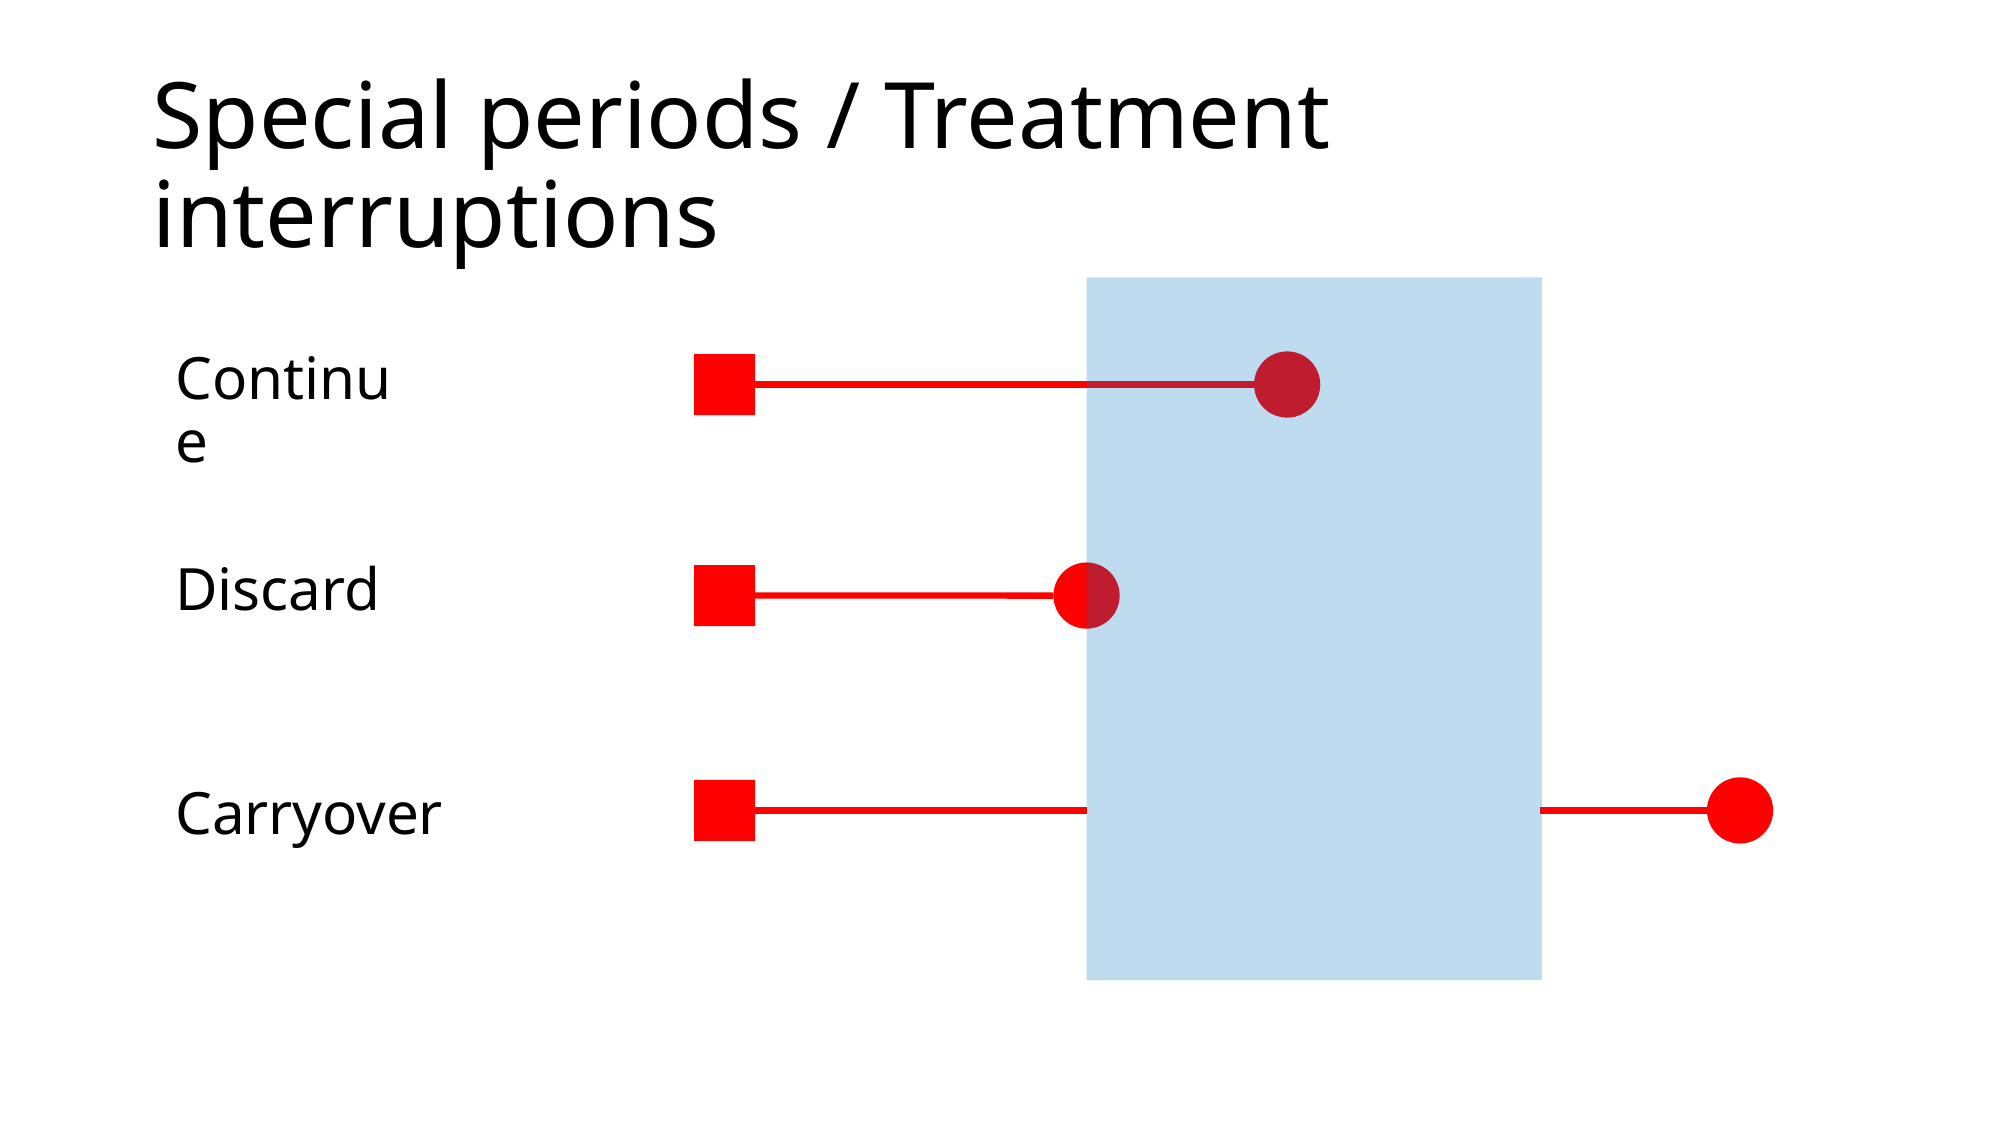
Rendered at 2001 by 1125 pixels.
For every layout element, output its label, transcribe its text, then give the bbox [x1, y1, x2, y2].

title Special periods / Treatment interruptions [137, 59, 1863, 278]
list Continue [160, 342, 435, 428]
text_box [1086, 844, 1543, 981]
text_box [694, 777, 1774, 844]
text_box Discard [160, 553, 435, 639]
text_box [694, 351, 1321, 418]
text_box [694, 562, 1120, 629]
text_box Carryover [160, 777, 485, 878]
text_box [1086, 276, 1543, 777]
